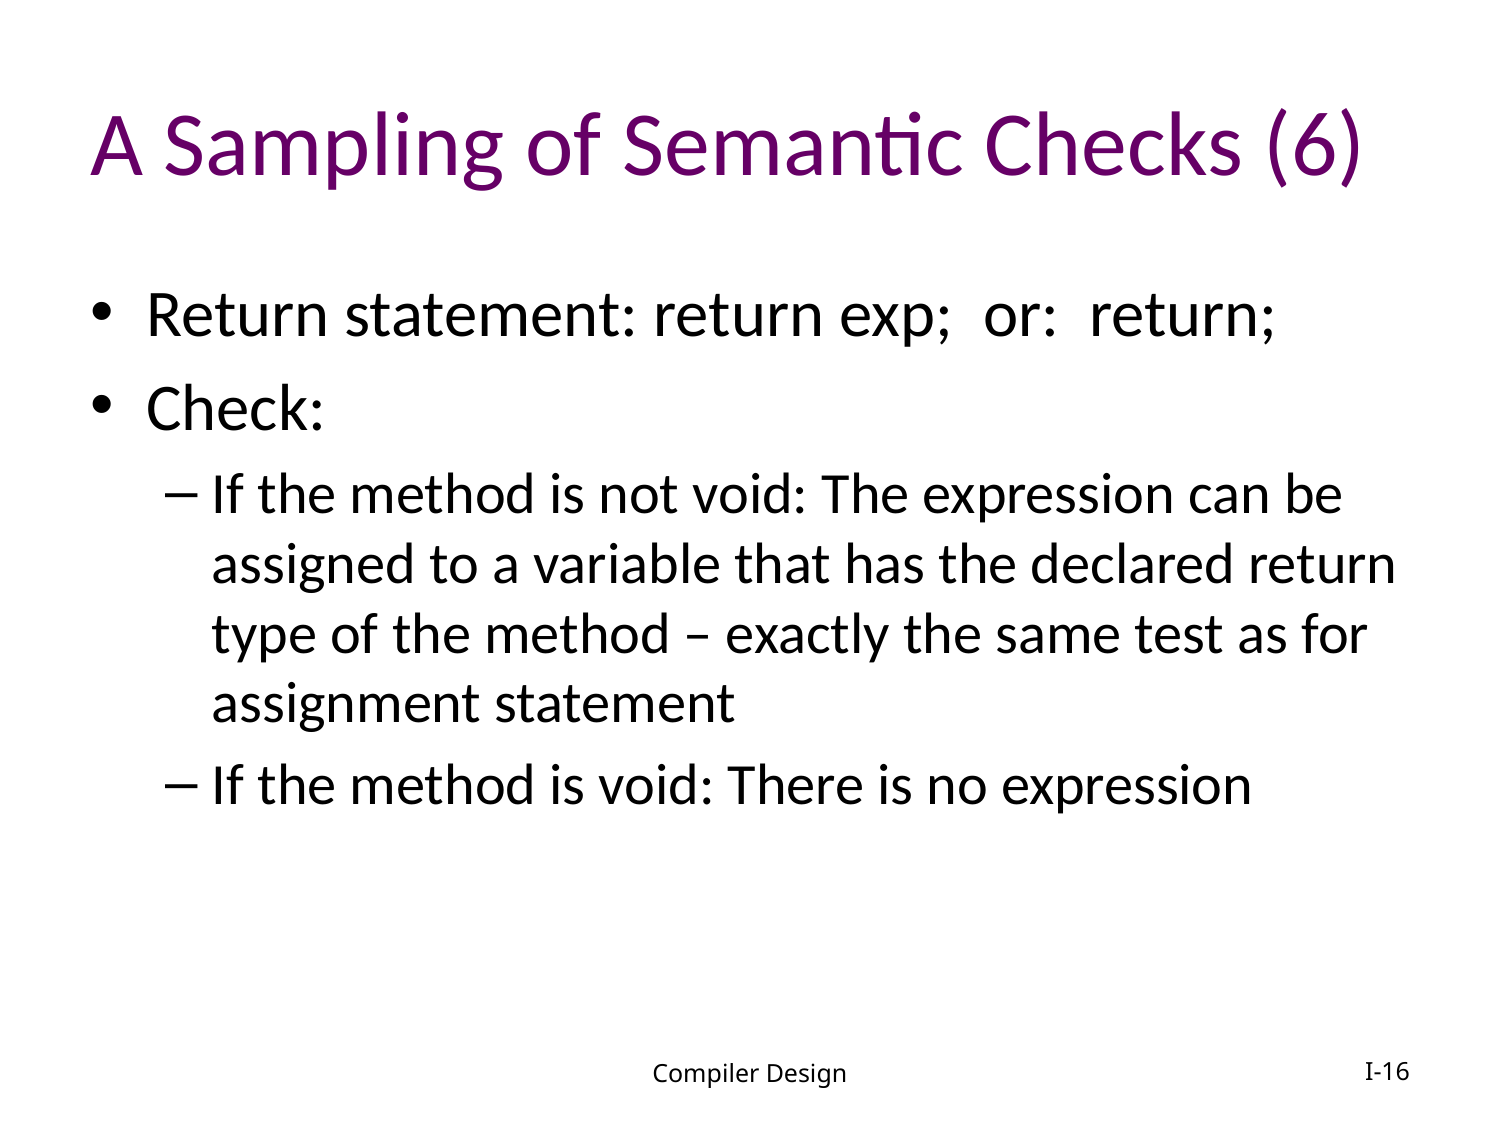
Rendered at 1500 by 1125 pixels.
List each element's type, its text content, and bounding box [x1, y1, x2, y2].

title A Sampling of Semantic Checks (6) [75, 45, 1425, 233]
slide_number I-16 [1074, 1042, 1425, 1103]
list Return statement: return exp; or: return; Check: If the method is not void: The expression can be assigned to a variable that has the declared return type of the method – exactly the same test as for assignment statement If the method is void: There is no expression [75, 262, 1425, 1005]
footer Compiler Design [512, 1042, 988, 1103]
